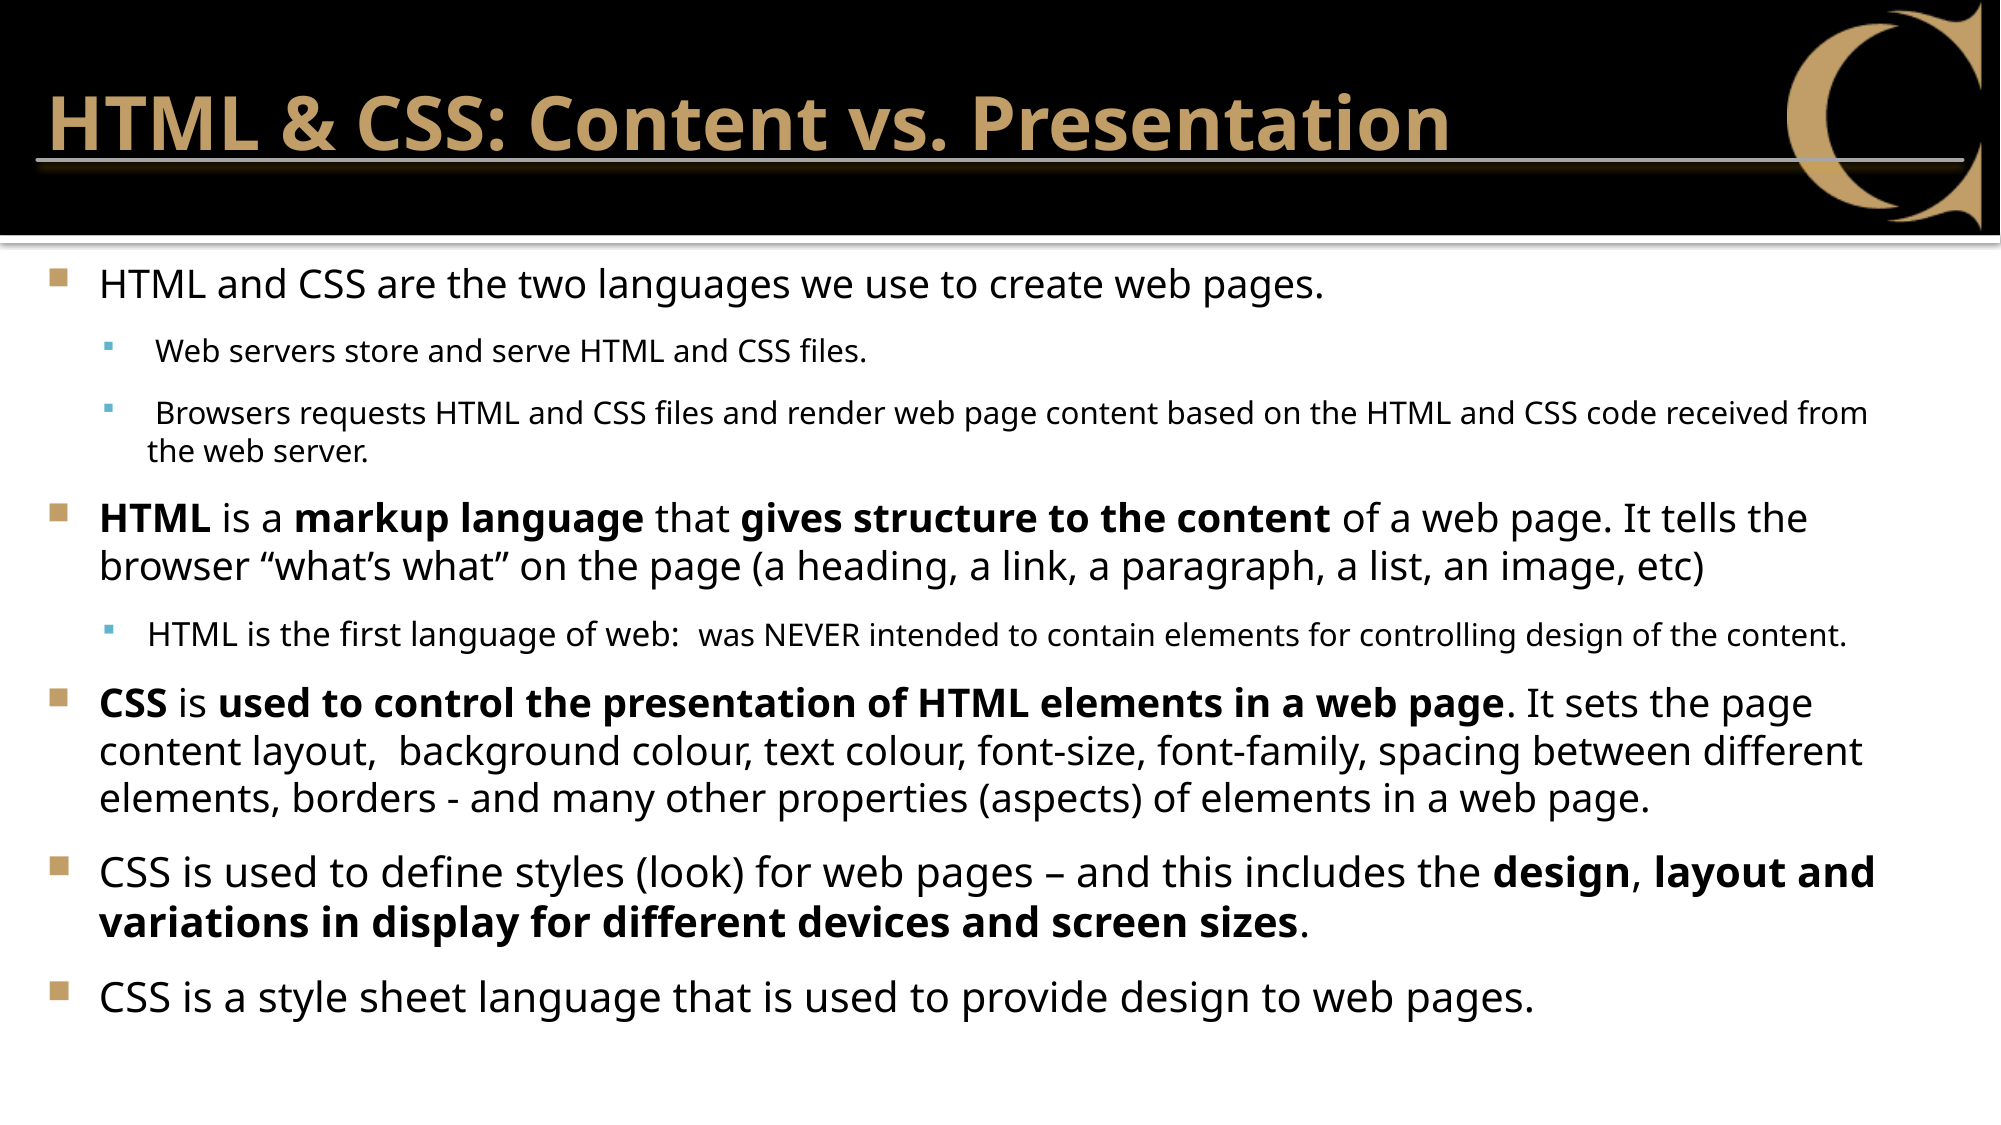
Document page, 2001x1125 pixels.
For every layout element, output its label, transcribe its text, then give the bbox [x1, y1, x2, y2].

title HTML & CSS: Content vs. Presentation [31, 85, 1935, 156]
list HTML and CSS are the two languages we use to create web pages. Web servers store and serve HTML and CSS files. Browsers requests HTML and CSS files and render web page content based on the HTML and CSS code received from the web server. HTML is a markup language that gives structure to the content of a web page. It tells the browser “what’s what” on the page (a heading, a link, a paragraph, a list, an image, etc) HTML is the first language of web: was NEVER intended to contain elements for controlling design of the content. CSS is used to control the presentation of HTML elements in a web page. It sets the page content layout, background colour, text colour, font-size, font-family, spacing between different elements, borders - and many other properties (aspects) of elements in a web page. CSS is used to define styles (look) for web pages – and this includes the design, layout and variations in display for different devices and screen sizes. CSS is a style sheet language that is used to provide design to web pages. [18, 243, 1926, 1005]
picture [1787, 2, 1988, 231]
